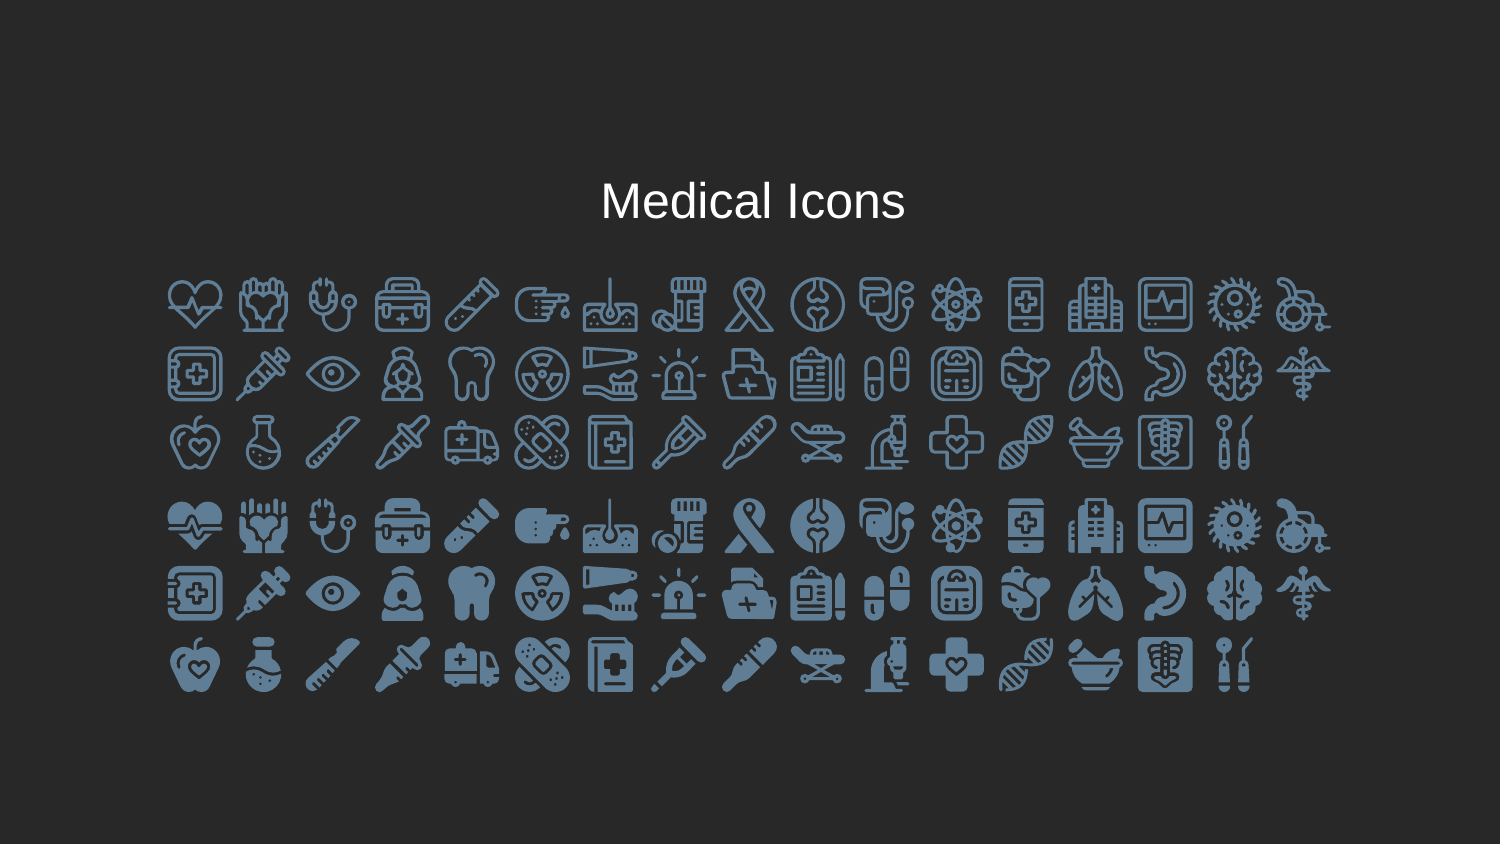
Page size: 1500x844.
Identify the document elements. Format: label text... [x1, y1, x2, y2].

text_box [444, 419, 500, 466]
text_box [930, 346, 983, 402]
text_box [789, 497, 846, 554]
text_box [789, 565, 846, 621]
text_box [790, 645, 846, 684]
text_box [1137, 497, 1193, 554]
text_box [381, 565, 424, 622]
text_box [724, 277, 774, 332]
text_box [167, 565, 223, 621]
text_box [443, 276, 500, 333]
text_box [374, 276, 431, 333]
text_box [448, 565, 496, 621]
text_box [582, 565, 639, 621]
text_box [1206, 346, 1263, 402]
text_box [998, 637, 1054, 692]
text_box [928, 414, 985, 470]
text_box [1068, 497, 1124, 554]
text_box [587, 637, 633, 692]
text_box [998, 414, 1054, 470]
text_box [864, 414, 910, 470]
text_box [374, 636, 431, 693]
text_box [929, 637, 985, 692]
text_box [721, 567, 778, 620]
text_box [651, 414, 707, 470]
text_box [374, 497, 431, 554]
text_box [443, 641, 500, 688]
text_box [375, 414, 431, 470]
text_box [305, 415, 361, 469]
text_box [722, 414, 777, 470]
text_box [587, 414, 634, 470]
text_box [305, 355, 361, 392]
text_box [864, 346, 910, 402]
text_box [245, 636, 282, 693]
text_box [1215, 636, 1254, 693]
text_box [651, 277, 707, 332]
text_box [1000, 346, 1051, 402]
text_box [1206, 565, 1263, 621]
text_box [308, 276, 358, 333]
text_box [1137, 414, 1193, 470]
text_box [789, 346, 846, 402]
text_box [1137, 636, 1193, 693]
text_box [513, 414, 571, 470]
text_box [1276, 346, 1331, 402]
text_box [166, 636, 224, 693]
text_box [582, 497, 639, 554]
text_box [651, 497, 707, 554]
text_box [929, 497, 984, 554]
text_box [1137, 276, 1194, 333]
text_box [582, 346, 639, 402]
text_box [930, 276, 984, 333]
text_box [650, 636, 708, 693]
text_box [514, 346, 571, 402]
text_box [1276, 277, 1332, 332]
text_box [1067, 276, 1124, 333]
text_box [1001, 565, 1051, 621]
title Medical Icons [175, 153, 1332, 233]
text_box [309, 497, 357, 554]
text_box [381, 346, 424, 402]
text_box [514, 507, 571, 544]
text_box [443, 497, 500, 554]
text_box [582, 276, 639, 333]
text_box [514, 286, 571, 323]
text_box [512, 636, 572, 693]
text_box [1068, 346, 1123, 402]
text_box [1276, 565, 1332, 621]
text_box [447, 346, 496, 402]
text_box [651, 347, 707, 401]
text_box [930, 565, 983, 621]
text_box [1206, 498, 1263, 554]
text_box [1068, 416, 1124, 469]
text_box [790, 277, 846, 332]
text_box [305, 575, 361, 612]
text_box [859, 276, 915, 333]
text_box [864, 565, 910, 621]
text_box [721, 347, 778, 400]
text_box [236, 566, 291, 621]
text_box [790, 421, 846, 463]
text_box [305, 637, 361, 692]
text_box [239, 497, 288, 554]
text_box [245, 414, 282, 470]
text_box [1215, 414, 1254, 471]
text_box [651, 567, 707, 620]
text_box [864, 636, 910, 693]
text_box [1144, 565, 1187, 621]
text_box [236, 346, 291, 402]
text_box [514, 565, 571, 621]
text_box [859, 498, 915, 553]
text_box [1007, 276, 1044, 333]
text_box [169, 414, 221, 470]
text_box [721, 636, 778, 693]
text_box [1068, 565, 1124, 621]
text_box [1276, 498, 1331, 553]
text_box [1206, 276, 1263, 333]
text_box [1007, 498, 1044, 554]
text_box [167, 501, 224, 550]
text_box [167, 280, 223, 329]
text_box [1144, 346, 1187, 402]
text_box [239, 277, 288, 332]
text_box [167, 346, 223, 402]
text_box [1067, 638, 1124, 691]
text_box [724, 497, 775, 554]
